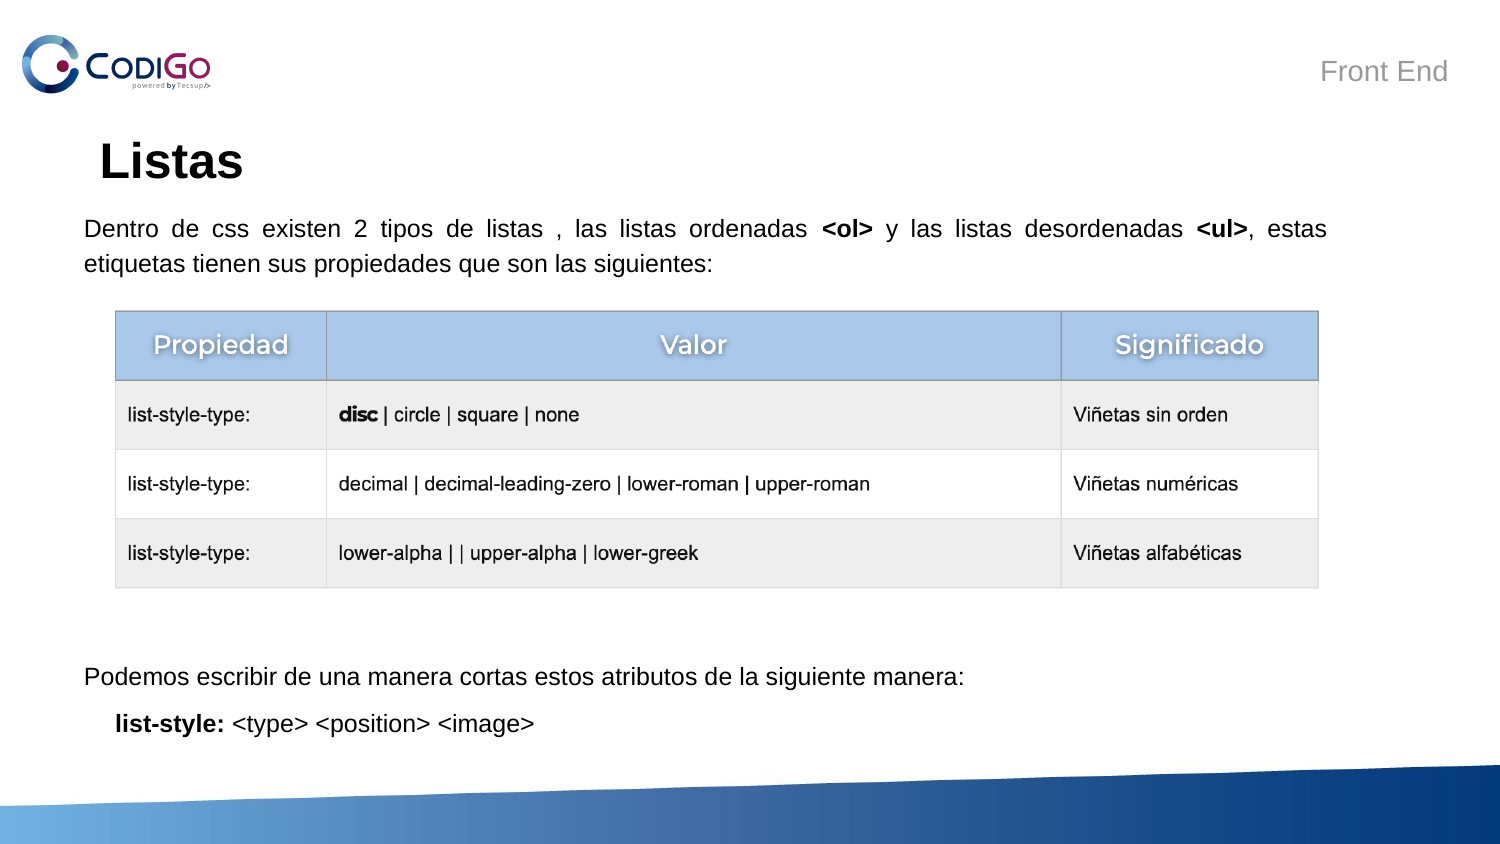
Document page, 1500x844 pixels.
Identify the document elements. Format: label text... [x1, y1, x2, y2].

title Listas [56, 111, 1455, 206]
text_box Dentro de css existen 2 tipos de listas , las listas ordenadas <ol> y las listas desordenadas <ul>, estas etiquetas tienen sus propiedades que son las siguientes: Podemos escribir de una manera cortas estos atributos de la siguiente manera: list-style: <type> <position> <image> [69, 193, 1343, 757]
picture [0, 0, 1500, 844]
